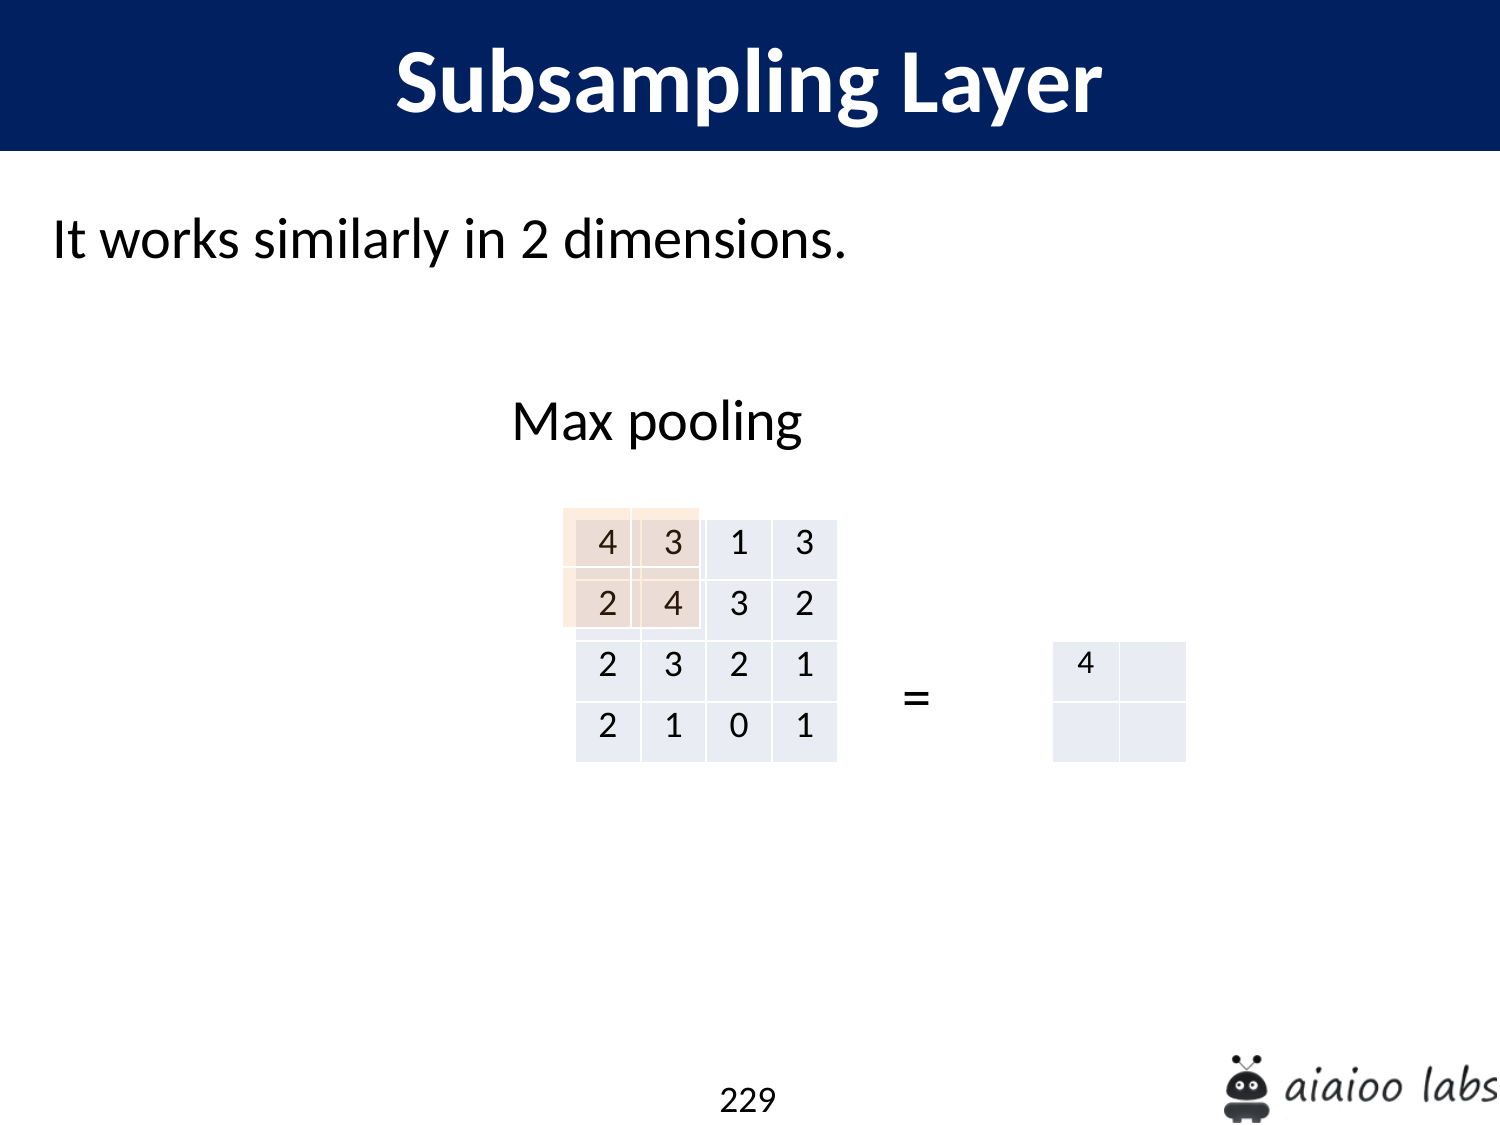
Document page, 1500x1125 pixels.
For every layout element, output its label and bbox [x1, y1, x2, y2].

table_cell [632, 568, 699, 627]
table_cell [576, 642, 640, 701]
text_box [0, 0, 1500, 151]
table_header [563, 508, 630, 566]
text_box [887, 651, 1051, 737]
table_header [707, 520, 771, 579]
table_cell [707, 703, 771, 762]
table_header [701, 520, 705, 579]
picture [1224, 1055, 1497, 1123]
table_header [632, 508, 699, 566]
table_cell [642, 703, 705, 762]
table_cell [642, 581, 705, 640]
table_header [1053, 642, 1119, 701]
table_cell [773, 703, 837, 762]
table_cell [1120, 703, 1186, 762]
table_cell [773, 581, 837, 640]
table_cell [576, 629, 640, 640]
table_cell [773, 642, 837, 701]
table_cell [563, 568, 630, 627]
text_box [496, 375, 888, 460]
table_header [773, 520, 837, 579]
text_box [37, 192, 1463, 278]
table_cell [642, 642, 705, 701]
table_cell [707, 581, 771, 640]
table_cell [1053, 703, 1119, 762]
table_header [1120, 642, 1186, 701]
table_cell [707, 642, 771, 701]
table_cell [576, 703, 640, 762]
